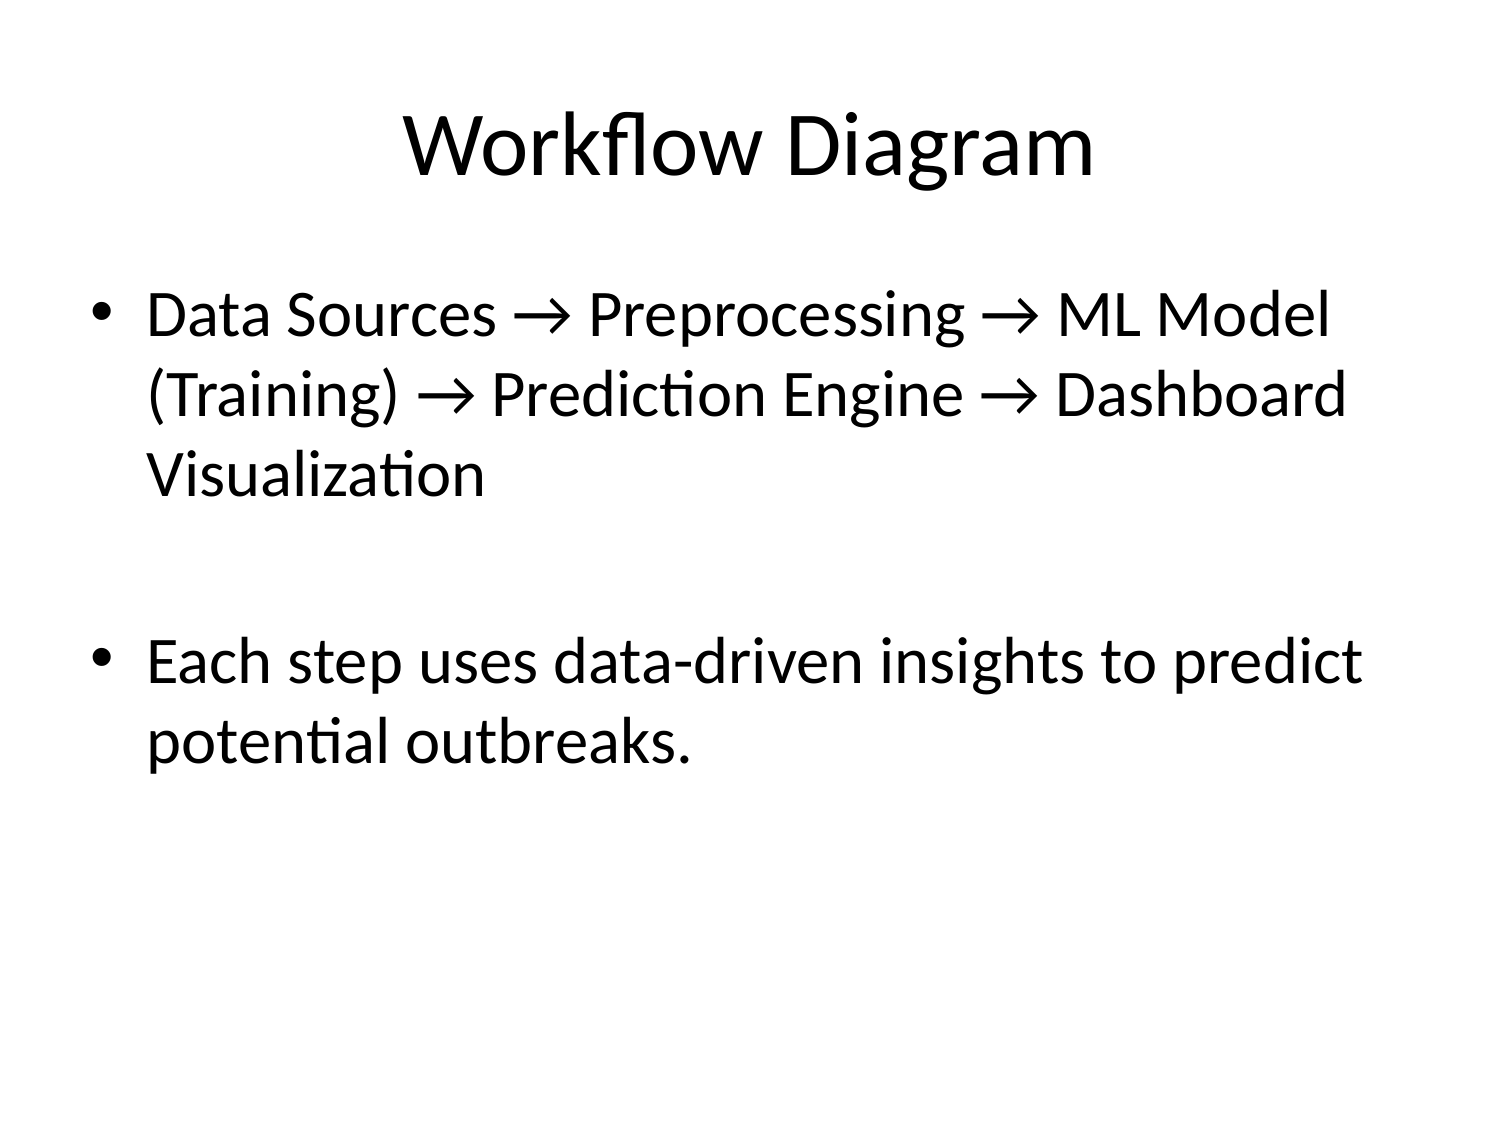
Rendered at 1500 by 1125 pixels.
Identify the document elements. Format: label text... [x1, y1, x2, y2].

list Data Sources → Preprocessing → ML Model (Training) → Prediction Engine → Dashboard Visualization Each step uses data-driven insights to predict potential outbreaks. [75, 262, 1425, 1005]
title Workflow Diagram [75, 45, 1425, 233]
